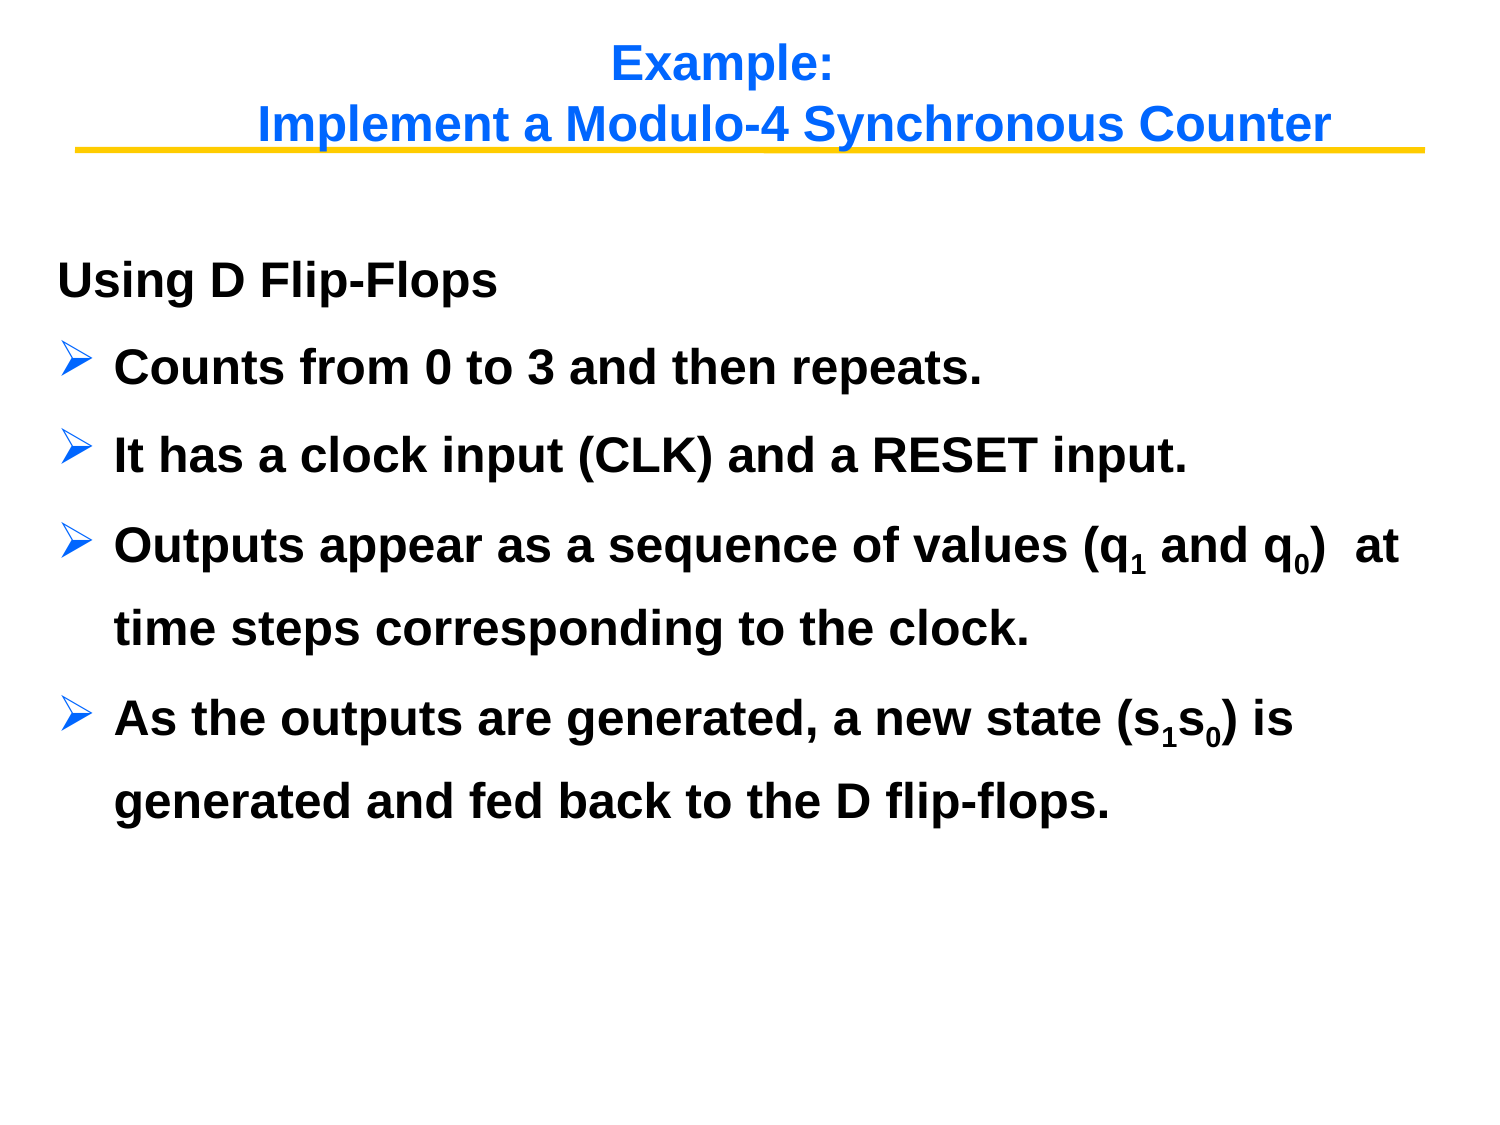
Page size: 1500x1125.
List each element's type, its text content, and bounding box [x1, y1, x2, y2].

title Example: Implement a Modulo-4 Synchronous Counter [54, 2, 1405, 178]
list Using D Flip-Flops Counts from 0 to 3 and then repeats. It has a clock input (CLK) and a RESET input. Outputs appear as a sequence of values (q1 and q0) at time steps corresponding to the clock. As the outputs are generated, a new state (s1s0) is generated and fed back to the D flip-flops. [40, 223, 1419, 937]
